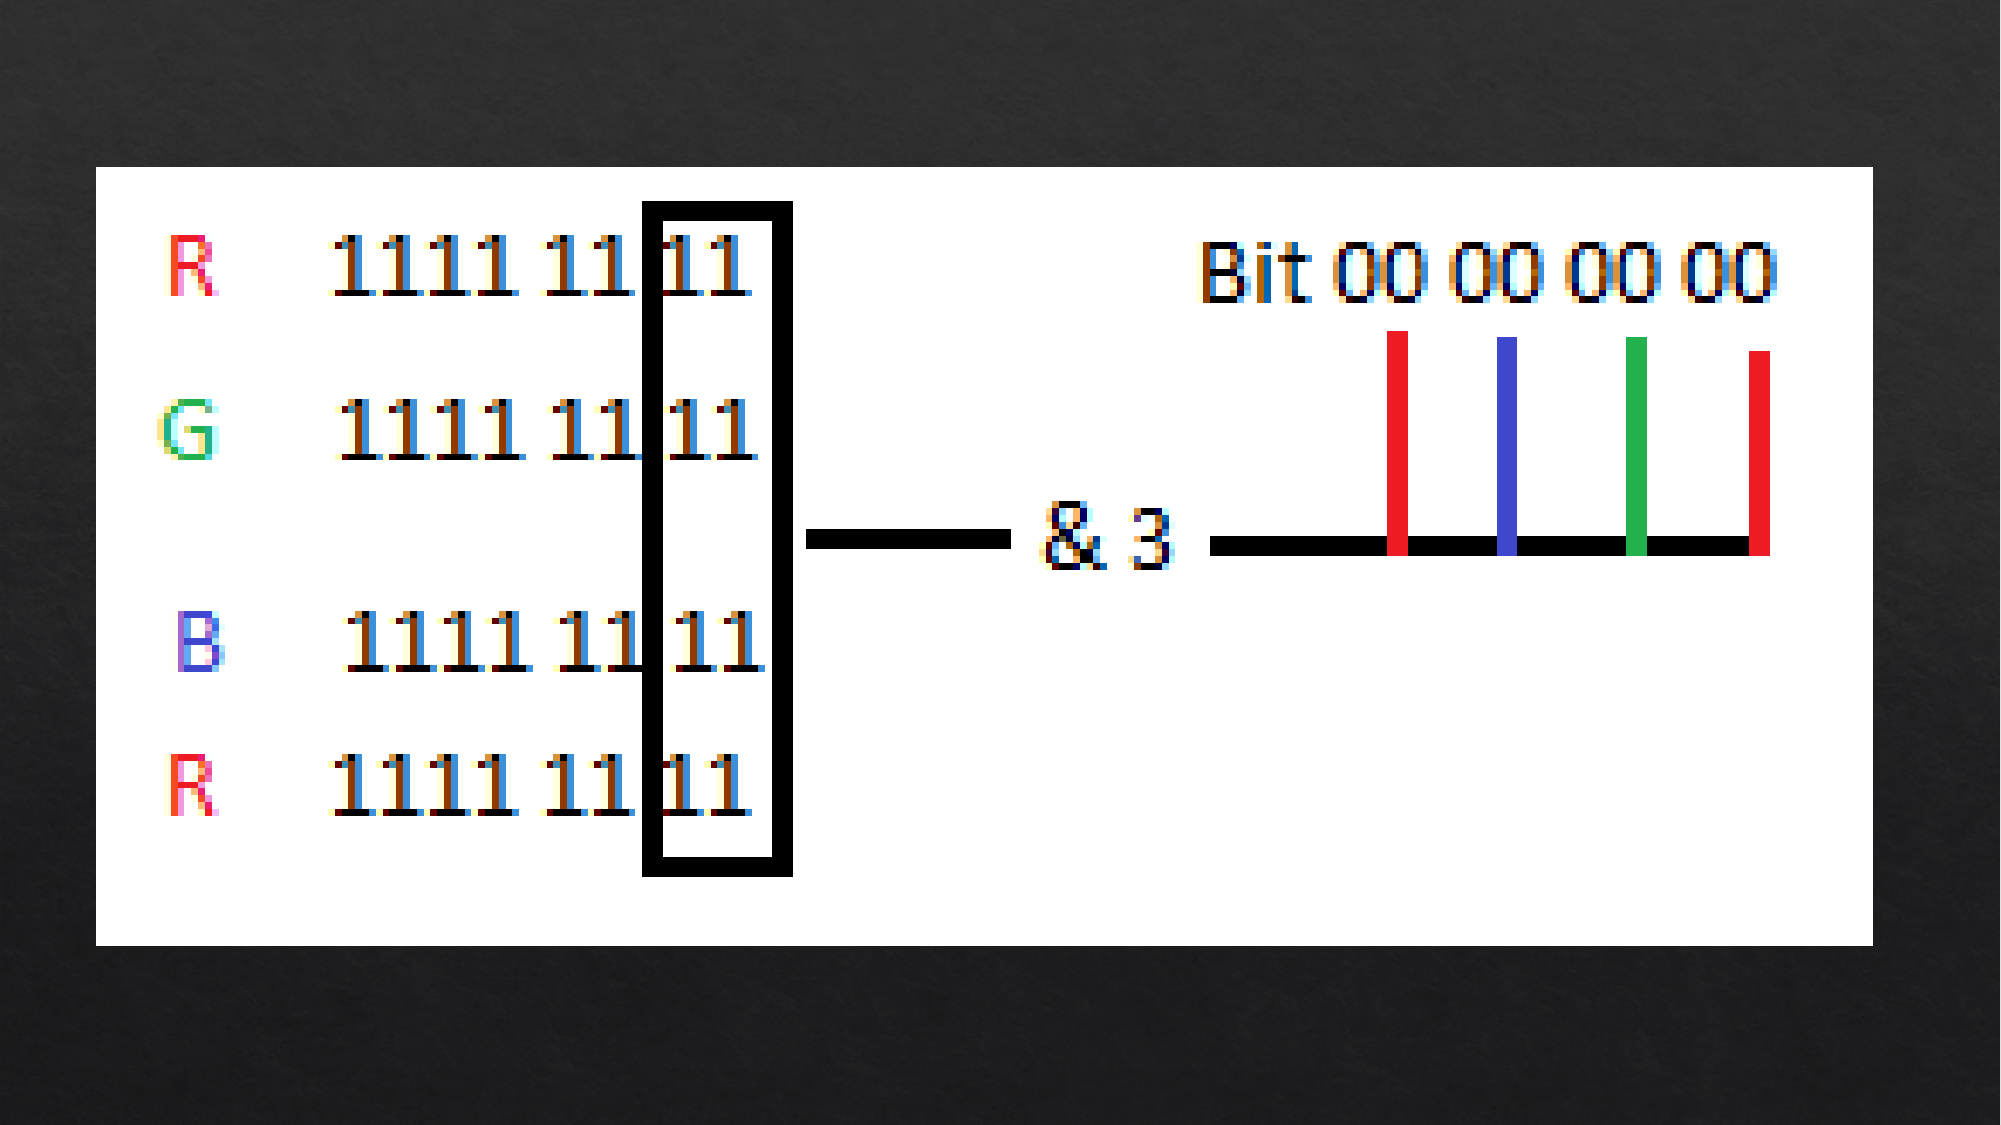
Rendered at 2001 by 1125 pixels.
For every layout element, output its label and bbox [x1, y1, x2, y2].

picture [96, 167, 1873, 947]
